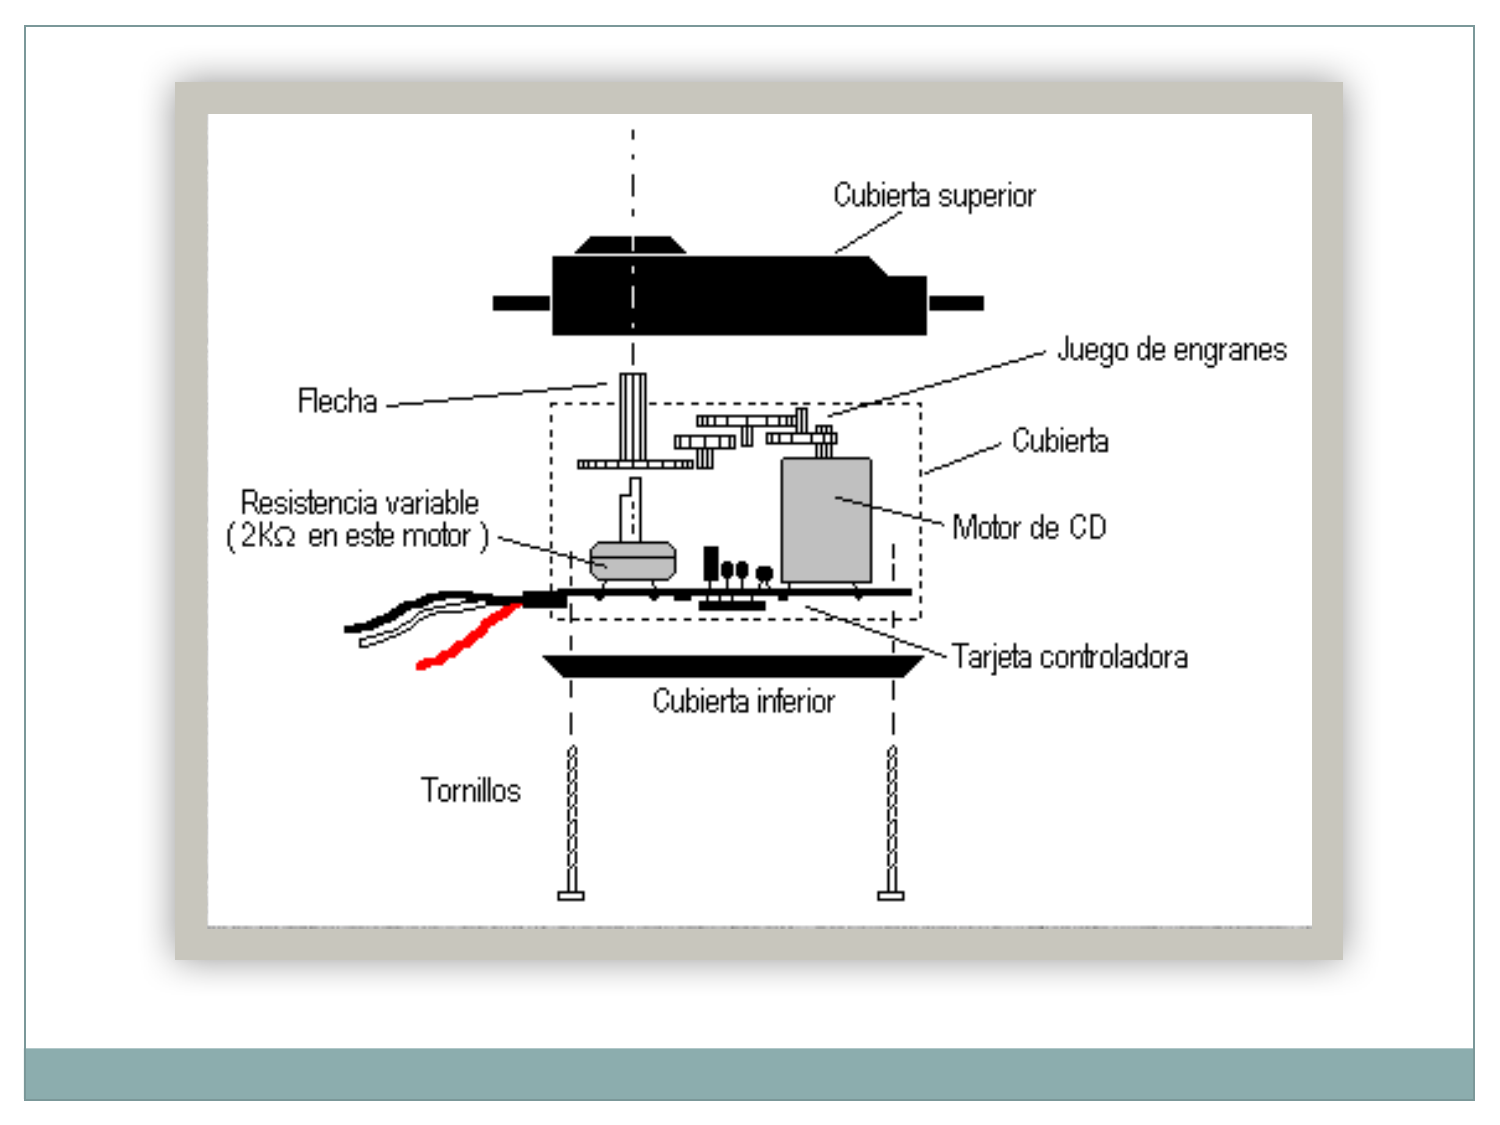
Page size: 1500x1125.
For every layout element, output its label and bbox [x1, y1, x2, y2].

picture [206, 113, 1312, 929]
